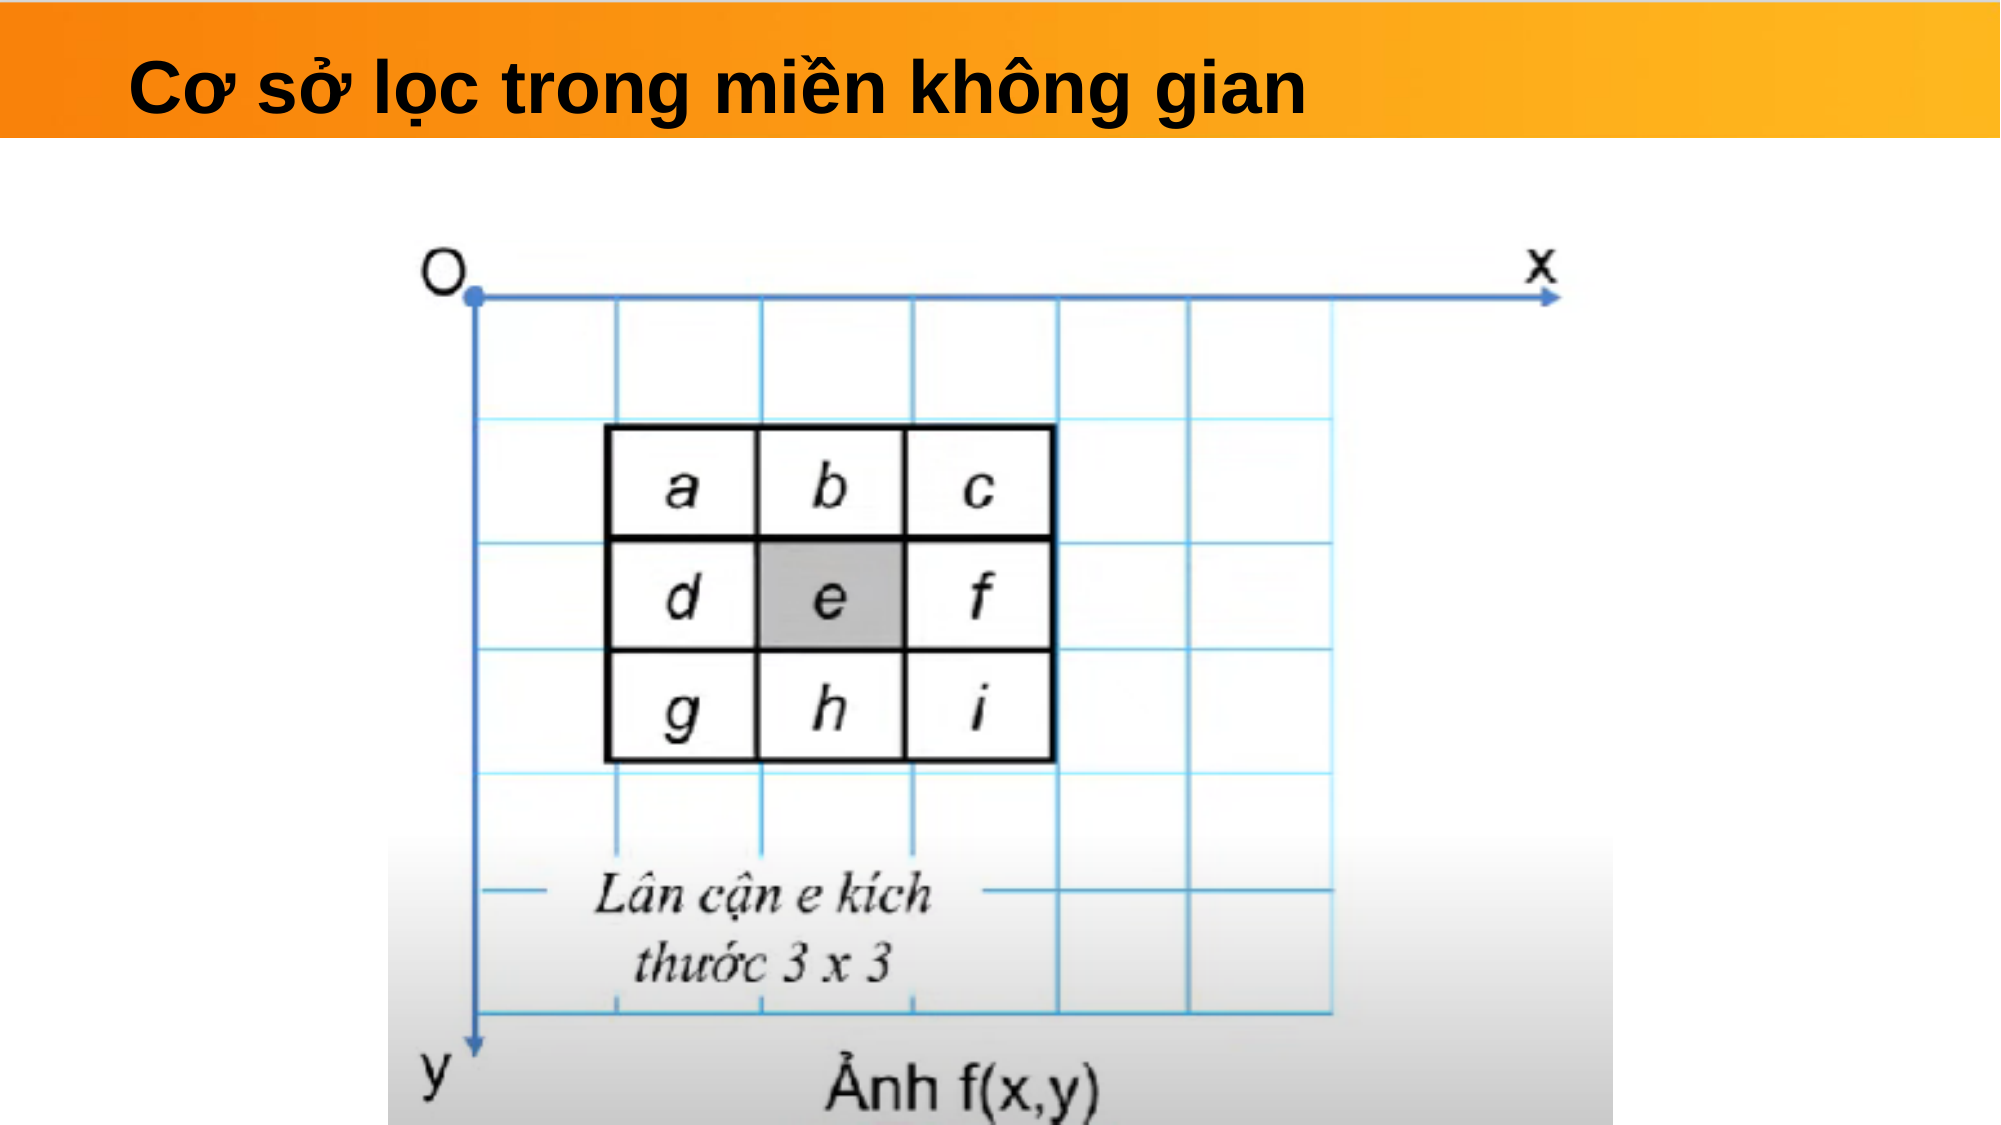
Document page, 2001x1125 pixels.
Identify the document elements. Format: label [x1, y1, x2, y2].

picture [388, 240, 1613, 1125]
picture [0, 0, 2000, 138]
